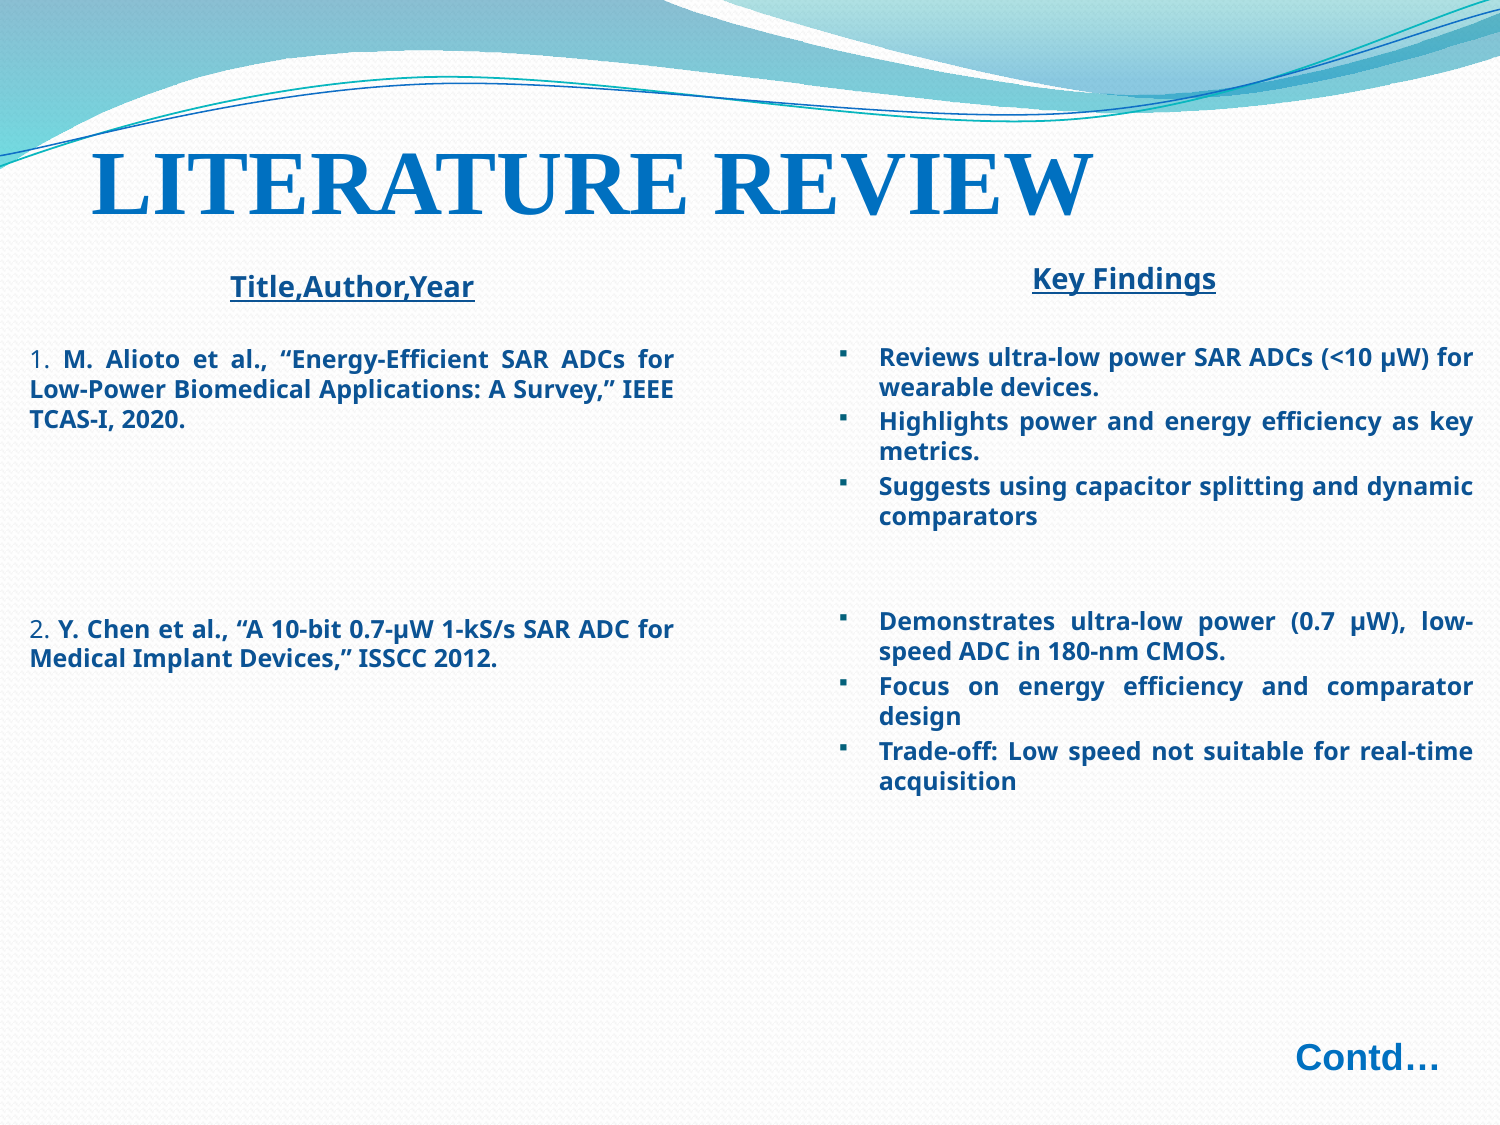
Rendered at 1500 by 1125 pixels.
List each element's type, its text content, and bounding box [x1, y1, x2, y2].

text_box Title,Author,Year 1. M. Alioto et al., “Energy-Efficient SAR ADCs for Low-Power Biomedical Applications: A Survey,” IEEE TCAS-I, 2020. 2. Y. Chen et al., “A 10-bit 0.7-µW 1-kS/s SAR ADC for Medical Implant Devices,” ISSCC 2012. [14, 230, 691, 1103]
text_box LITERATURE REVIEW [90, 45, 1441, 234]
list Key Findings Reviews ultra-low power SAR ADCs (<10 µW) for wearable devices. Highlights power and energy efficiency as key metrics. Suggests using capacitor splitting and dynamic comparators Demonstrates ultra-low power (0.7 µW), low-speed ADC in 180-nm CMOS. Focus on energy efficiency and comparator design Trade-off: Low speed not suitable for real-time acquisition [759, 252, 1490, 1125]
text_box Contd… [1280, 1025, 1457, 1086]
